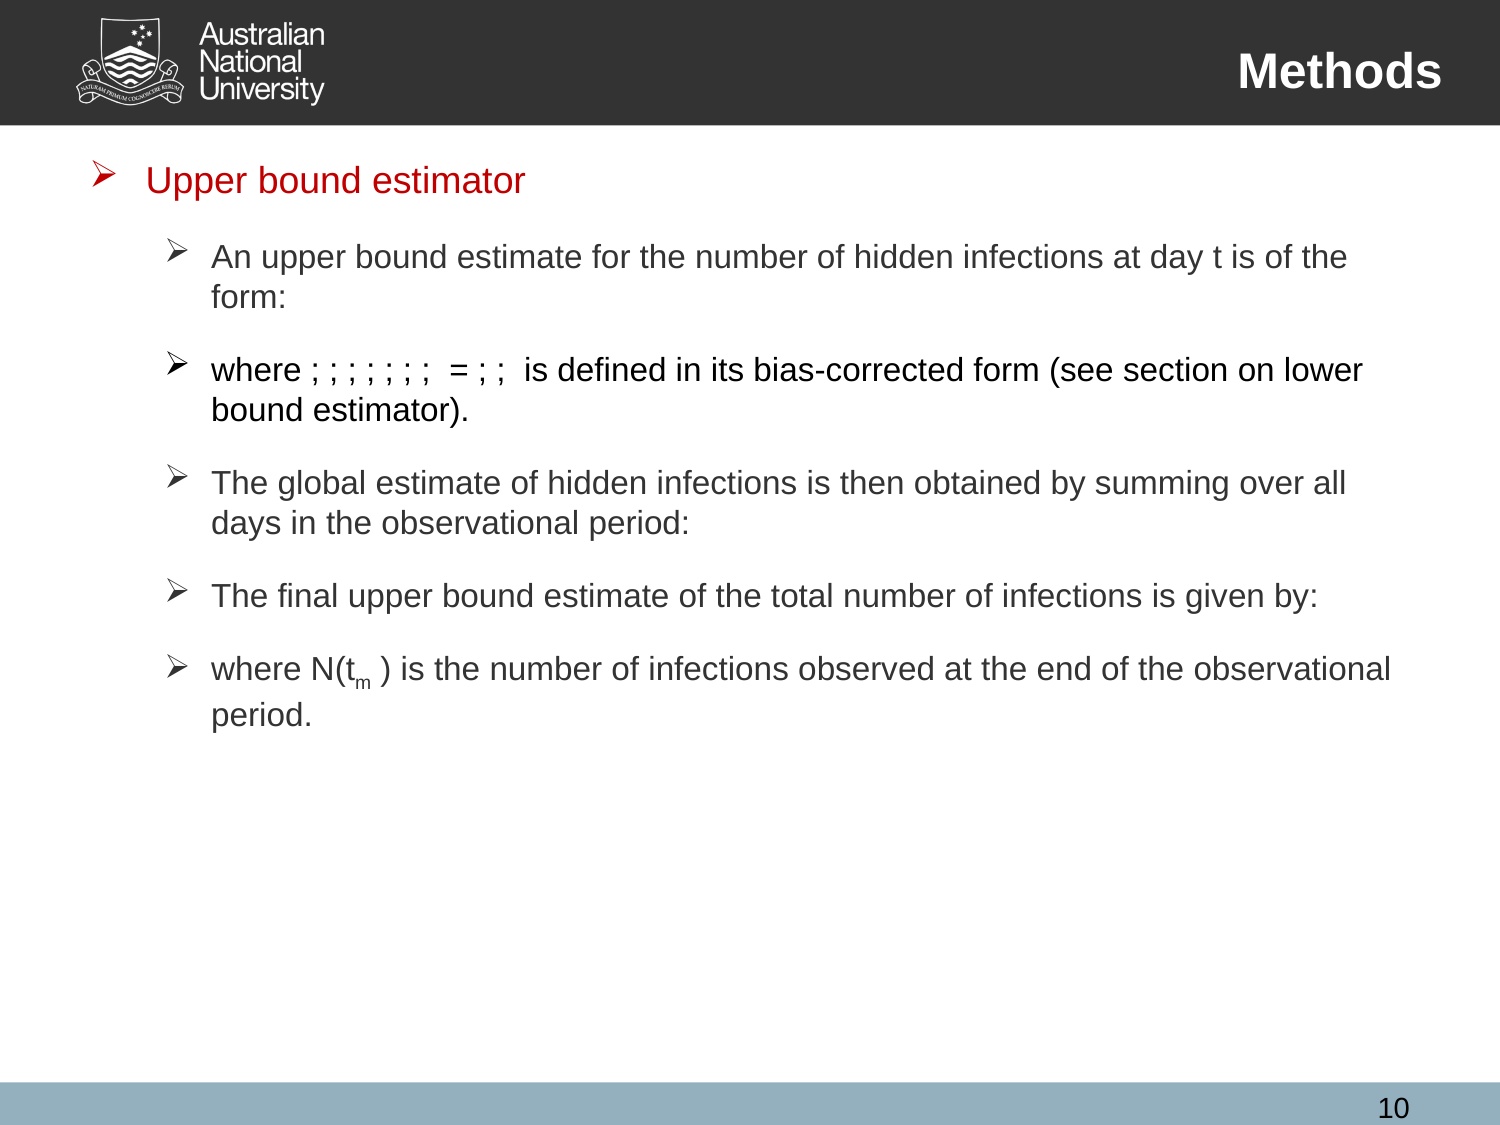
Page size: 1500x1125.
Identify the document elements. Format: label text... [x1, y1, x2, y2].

slide_number 10 [1328, 1082, 1425, 1118]
picture [76, 18, 325, 106]
text_box Methods [1222, 30, 1471, 106]
